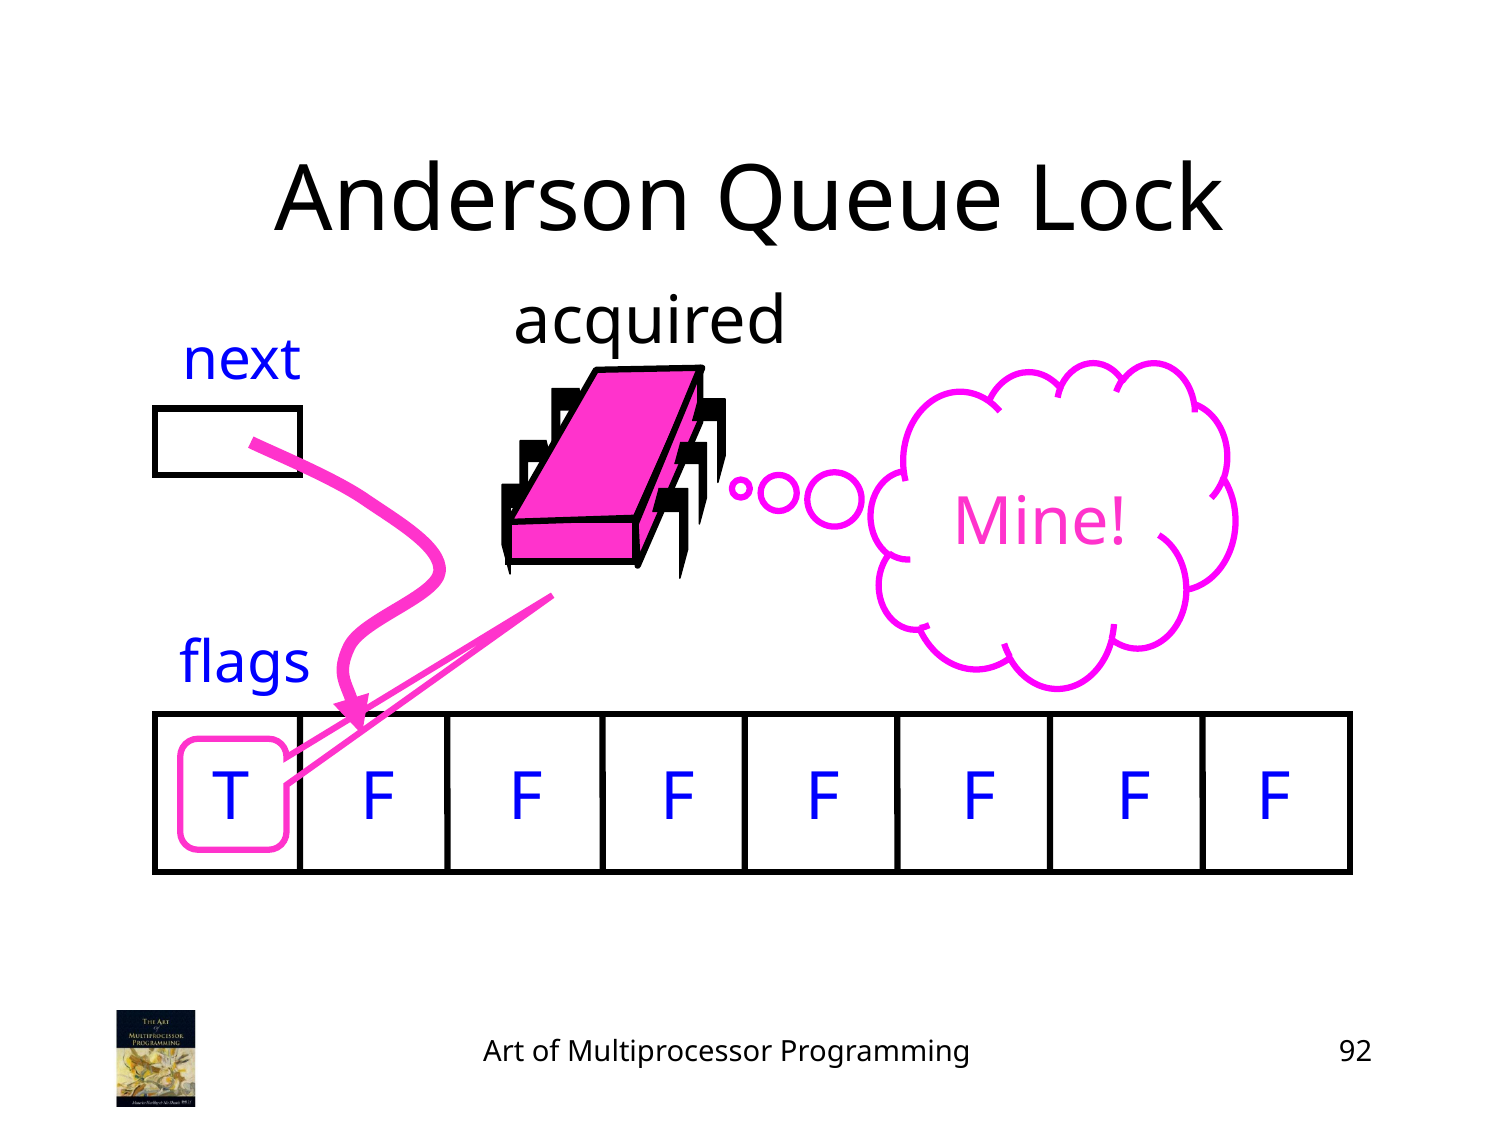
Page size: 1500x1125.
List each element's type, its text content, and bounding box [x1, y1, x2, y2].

text_box next [167, 313, 317, 399]
text_box flags [164, 617, 326, 702]
title Anderson Queue Lock [112, 99, 1388, 288]
text_box F [345, 745, 411, 841]
text_box F [1101, 745, 1166, 841]
text_box [180, 595, 553, 850]
text_box [603, 713, 744, 872]
text_box [301, 713, 447, 872]
text_box F [790, 745, 856, 841]
text_box [1051, 713, 1202, 872]
text_box F [945, 745, 1011, 841]
text_box F [645, 745, 711, 841]
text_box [502, 269, 799, 579]
text_box [898, 713, 1050, 872]
text_box [250, 442, 440, 715]
text_box F [493, 745, 558, 841]
text_box [155, 713, 300, 872]
picture [107, 1010, 204, 1107]
slide_number 92 [1074, 1024, 1388, 1101]
text_box F [1240, 745, 1306, 841]
text_box Mine! [807, 472, 862, 527]
text_box [155, 408, 300, 475]
text_box [745, 713, 897, 872]
footer Art of Multiprocessor Programming [433, 1024, 1022, 1101]
text_box [448, 713, 602, 872]
text_box [1203, 713, 1350, 872]
text_box Mine! [870, 363, 1236, 689]
